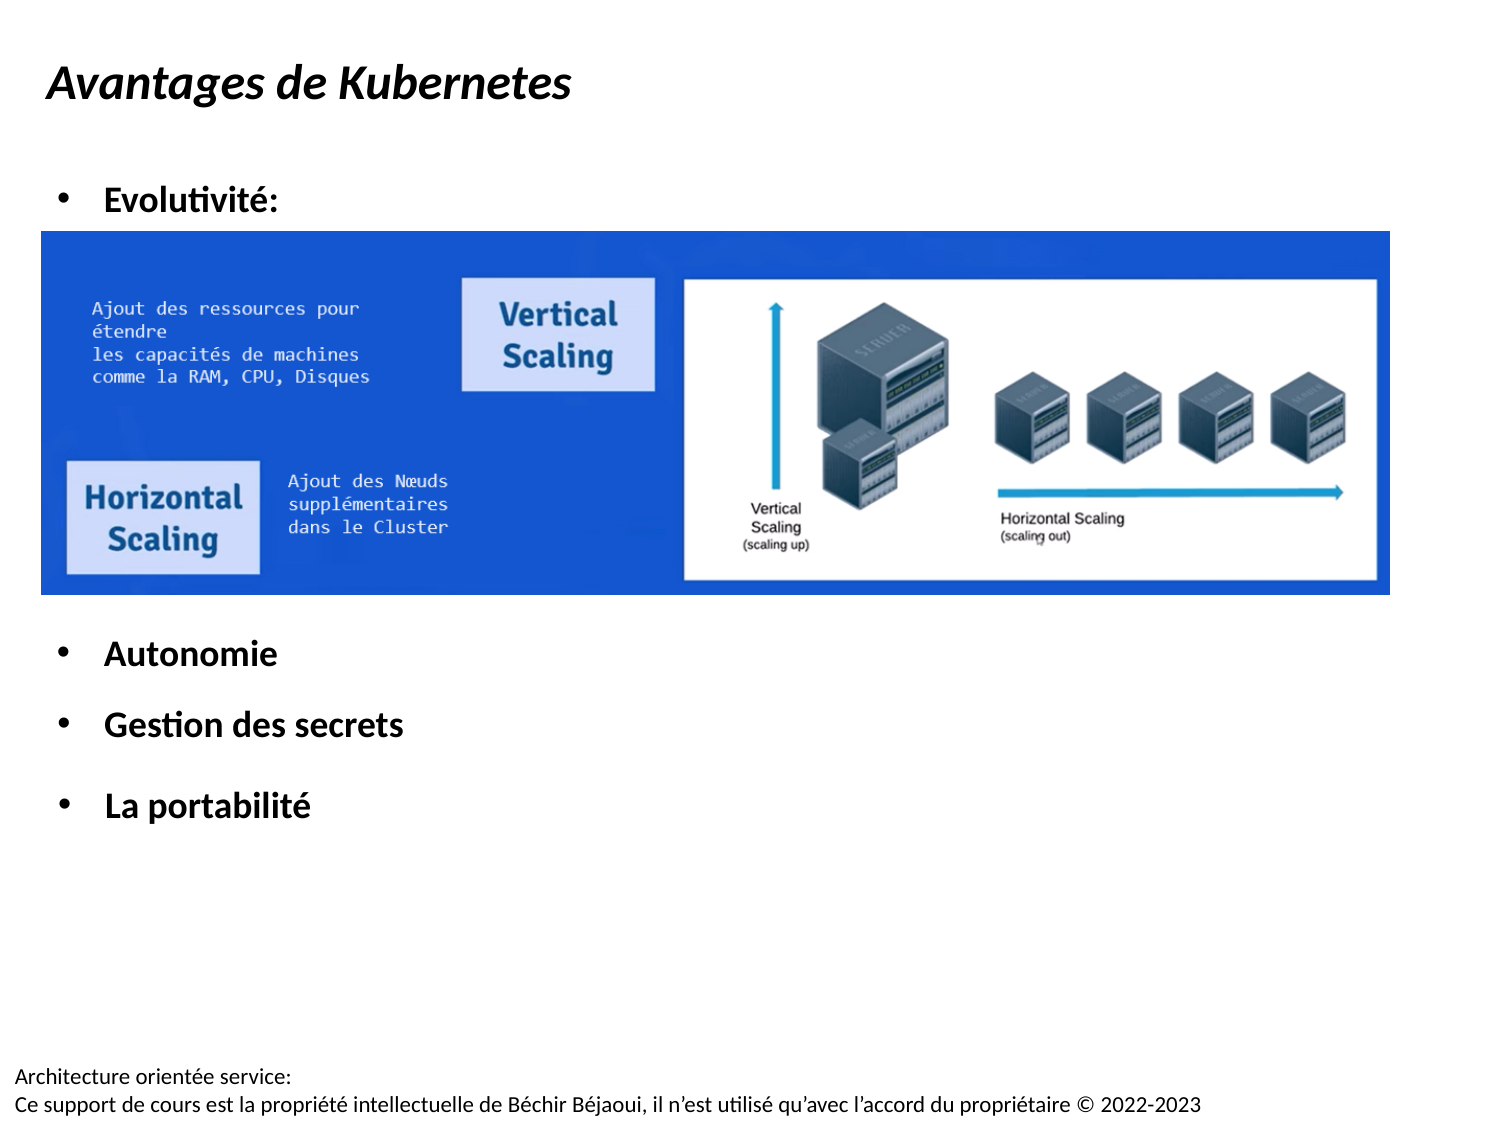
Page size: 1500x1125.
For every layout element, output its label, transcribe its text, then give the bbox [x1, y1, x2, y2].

text_box Gestion des secrets [42, 692, 428, 753]
text_box Avantages de Kubernetes [31, 42, 599, 118]
picture [40, 231, 1390, 595]
text_box Autonomie [42, 621, 294, 682]
text_box La portabilité [43, 774, 327, 834]
text_box Evolutivité: [42, 167, 294, 228]
